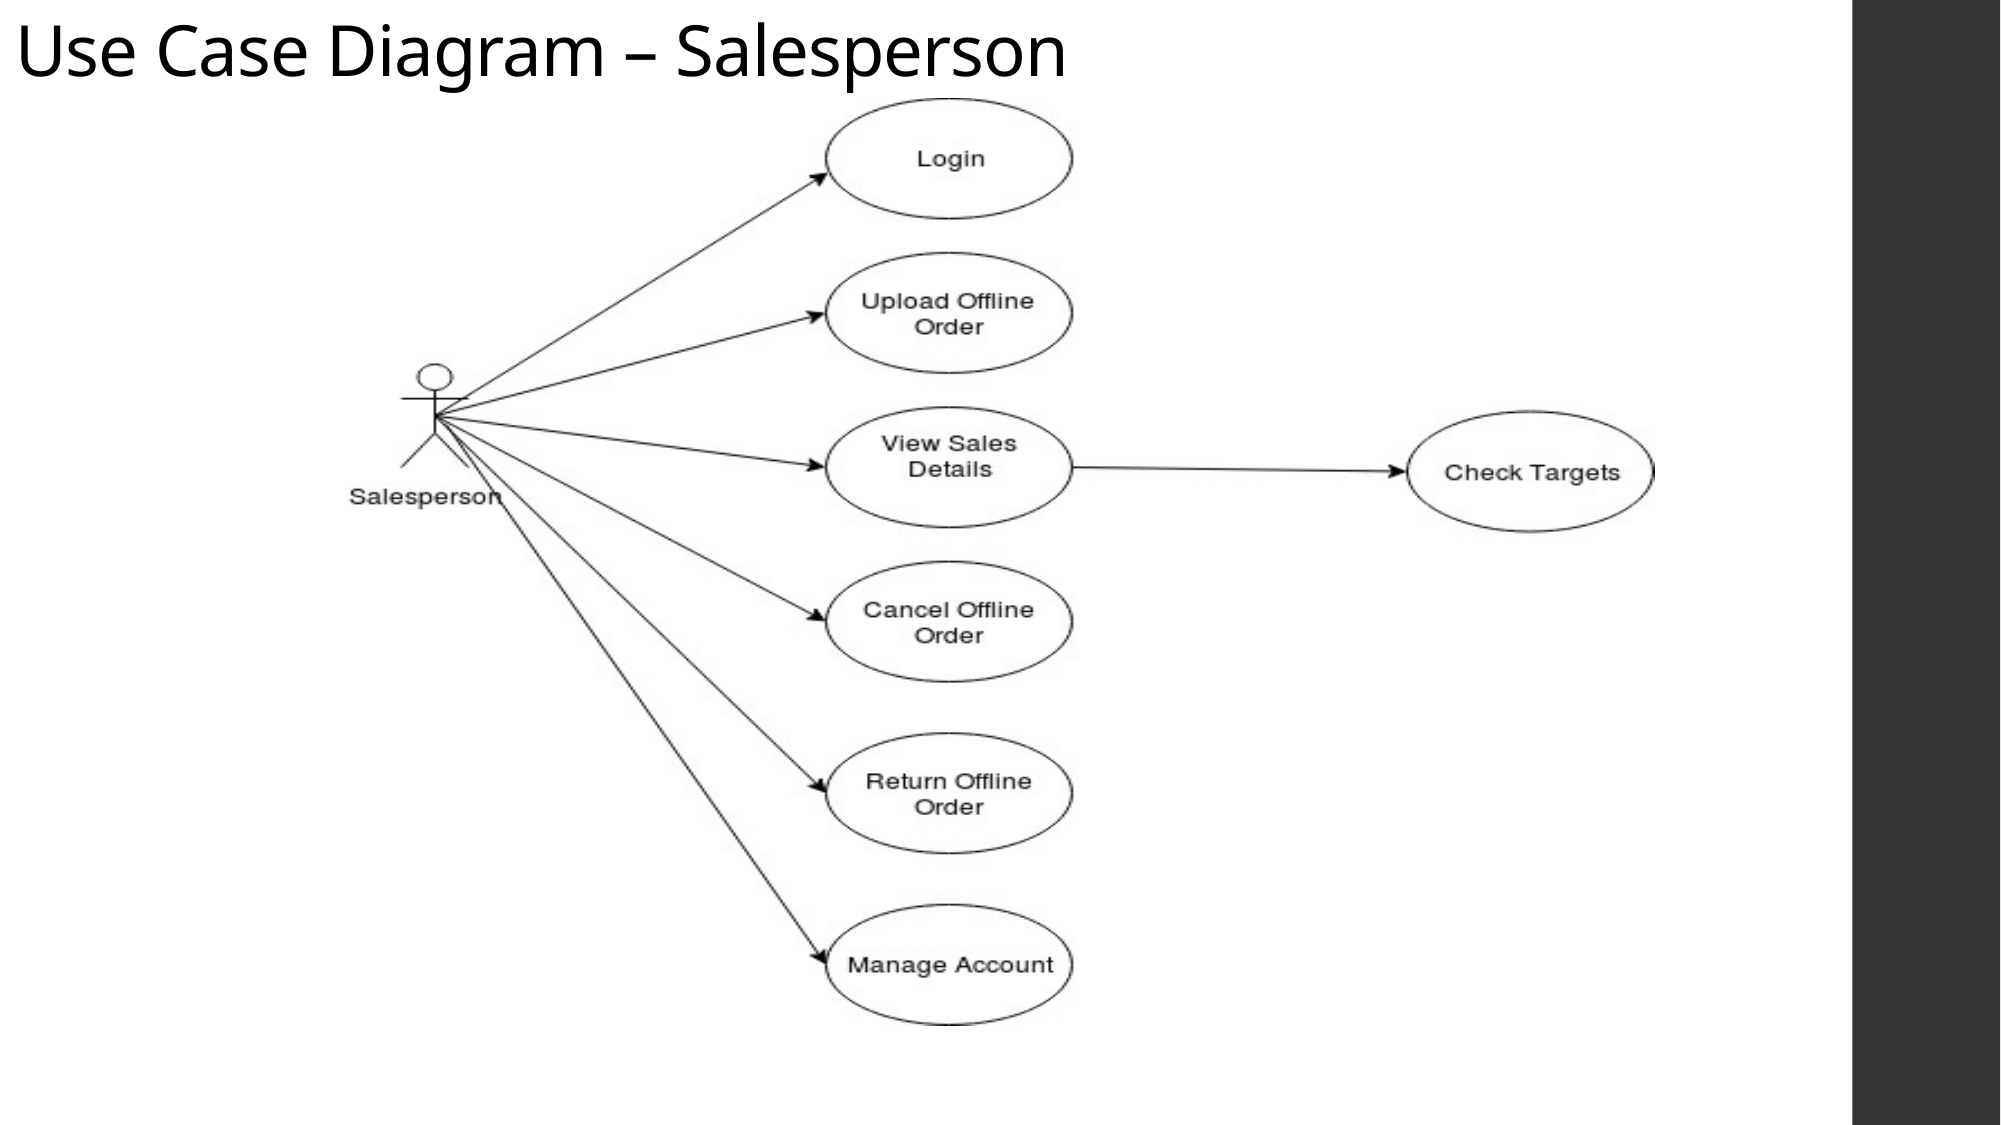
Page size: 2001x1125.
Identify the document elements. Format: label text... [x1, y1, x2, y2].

picture [345, 98, 1655, 1027]
title Use Case Diagram – Salesperson [0, 7, 1590, 99]
